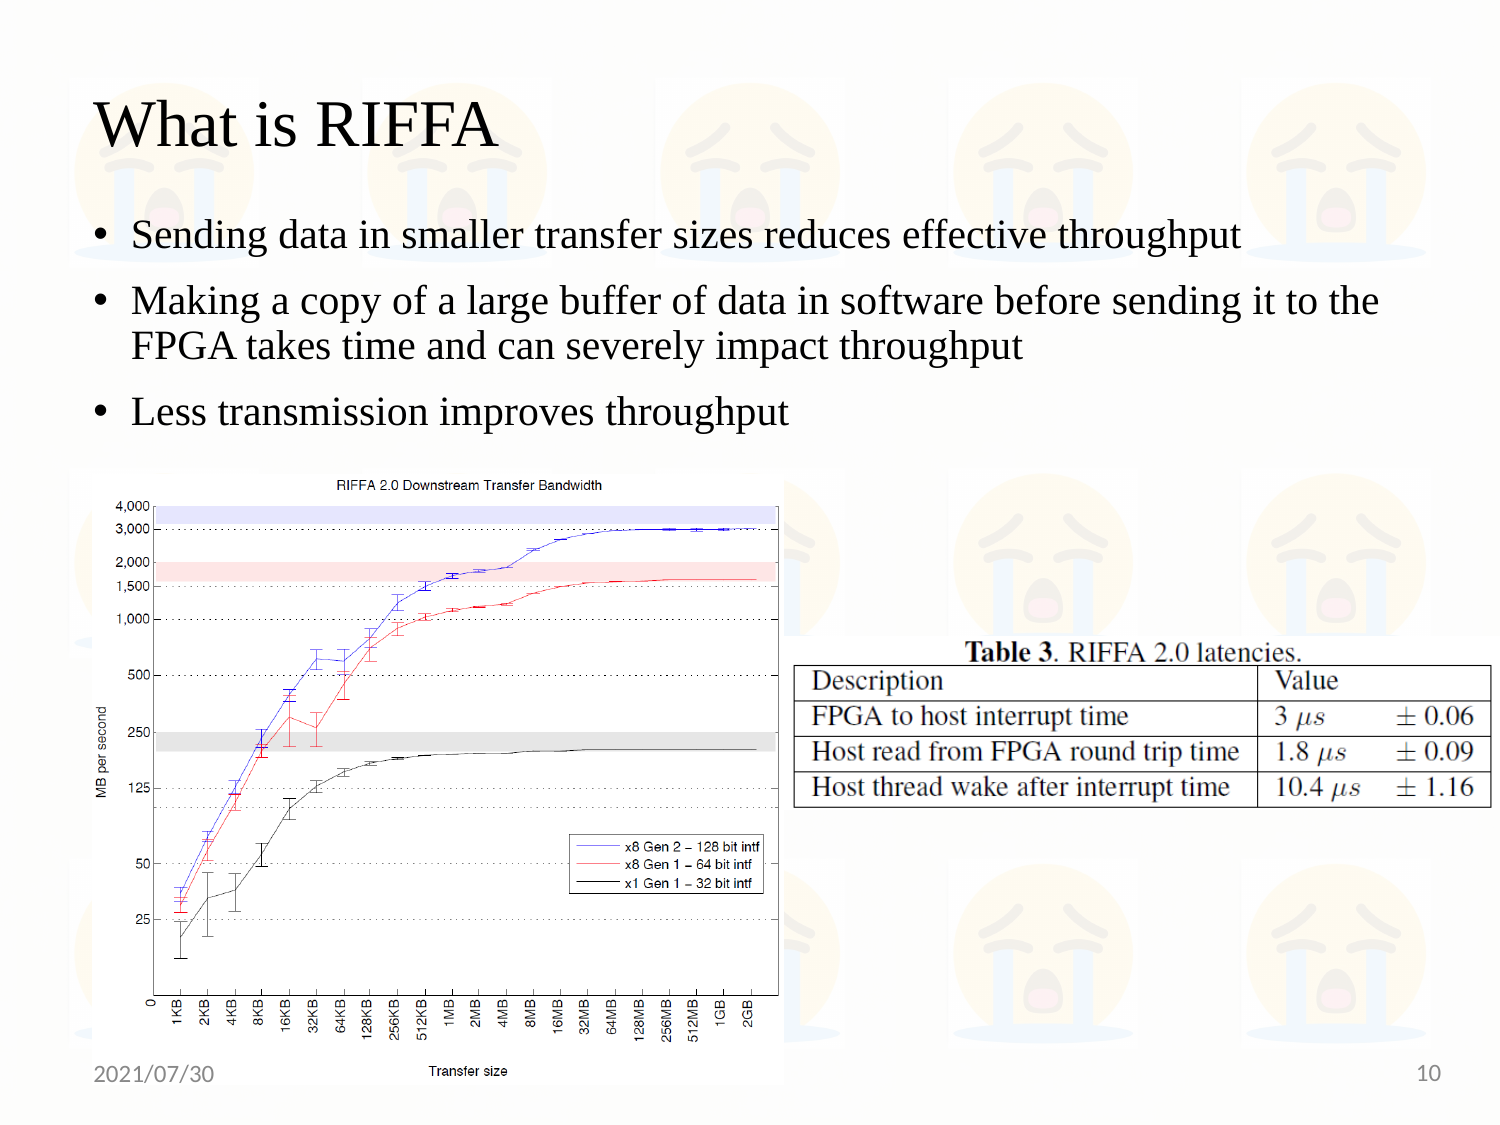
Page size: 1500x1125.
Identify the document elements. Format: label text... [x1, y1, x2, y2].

slide_number ‹#› [1118, 1041, 1457, 1101]
list Sending data in smaller transfer sizes reduces effective throughput Making a copy of a large buffer of data in software before sending it to the FPGA takes time and can severely impact throughput Less transmission improves throughput [78, 205, 1457, 459]
title What is RIFFA [78, 59, 1433, 190]
picture [91, 474, 1500, 1086]
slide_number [78, 1042, 416, 1103]
